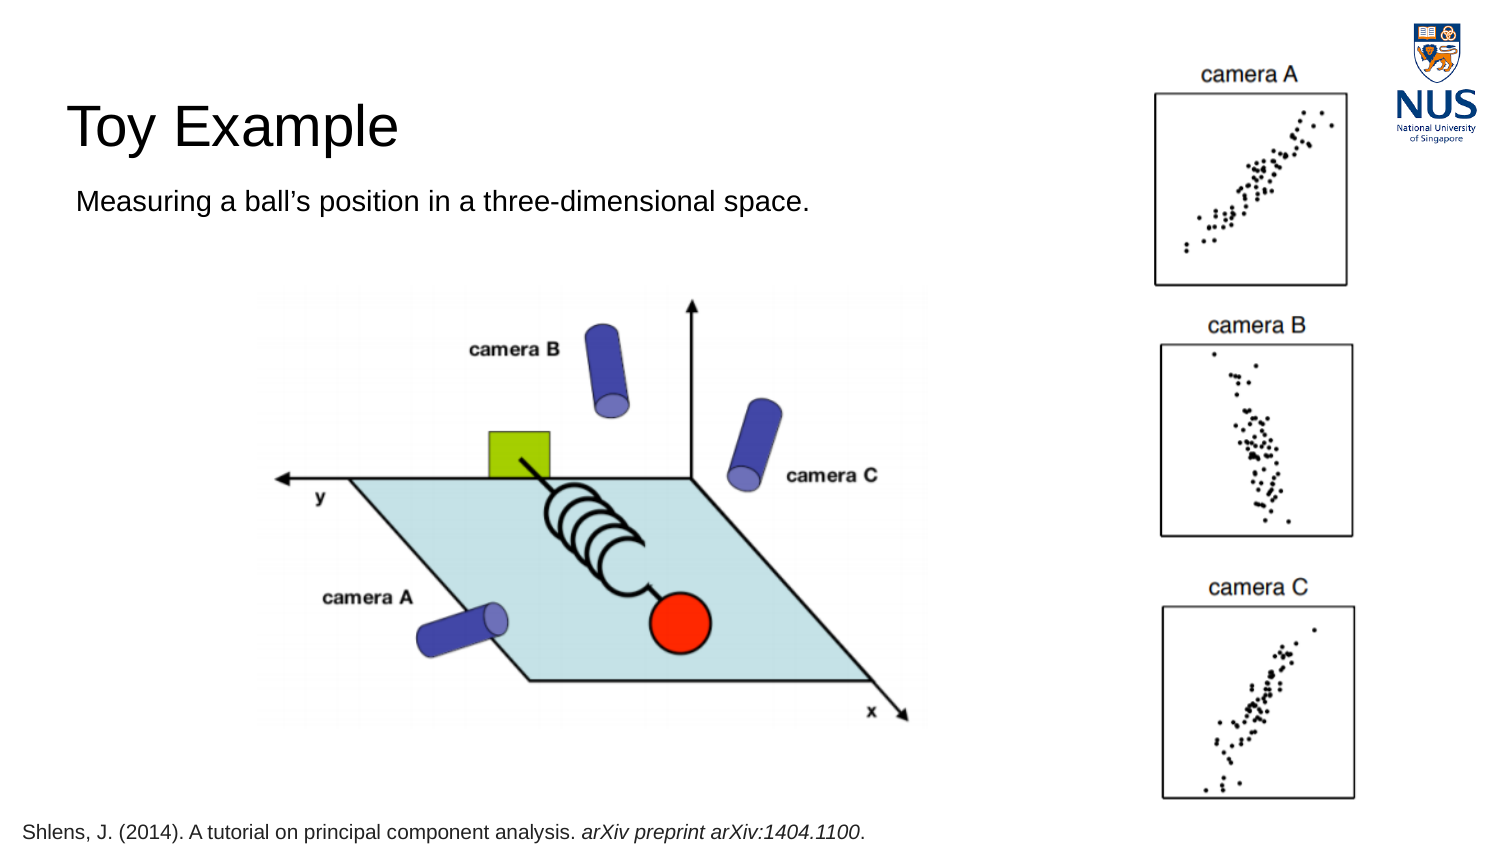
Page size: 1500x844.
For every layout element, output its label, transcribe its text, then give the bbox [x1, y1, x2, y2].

picture [1108, 0, 1500, 823]
title Toy Example [1379, 72, 1449, 167]
title Toy Example [51, 72, 1103, 167]
picture [158, 256, 1011, 729]
text_box Shlens, J. (2014). A tutorial on principal component analysis. arXiv preprint arXiv:1404.1100. [7, 800, 1438, 836]
text_box Measuring a ball’s position in a three-dimensional space. [60, 166, 996, 269]
